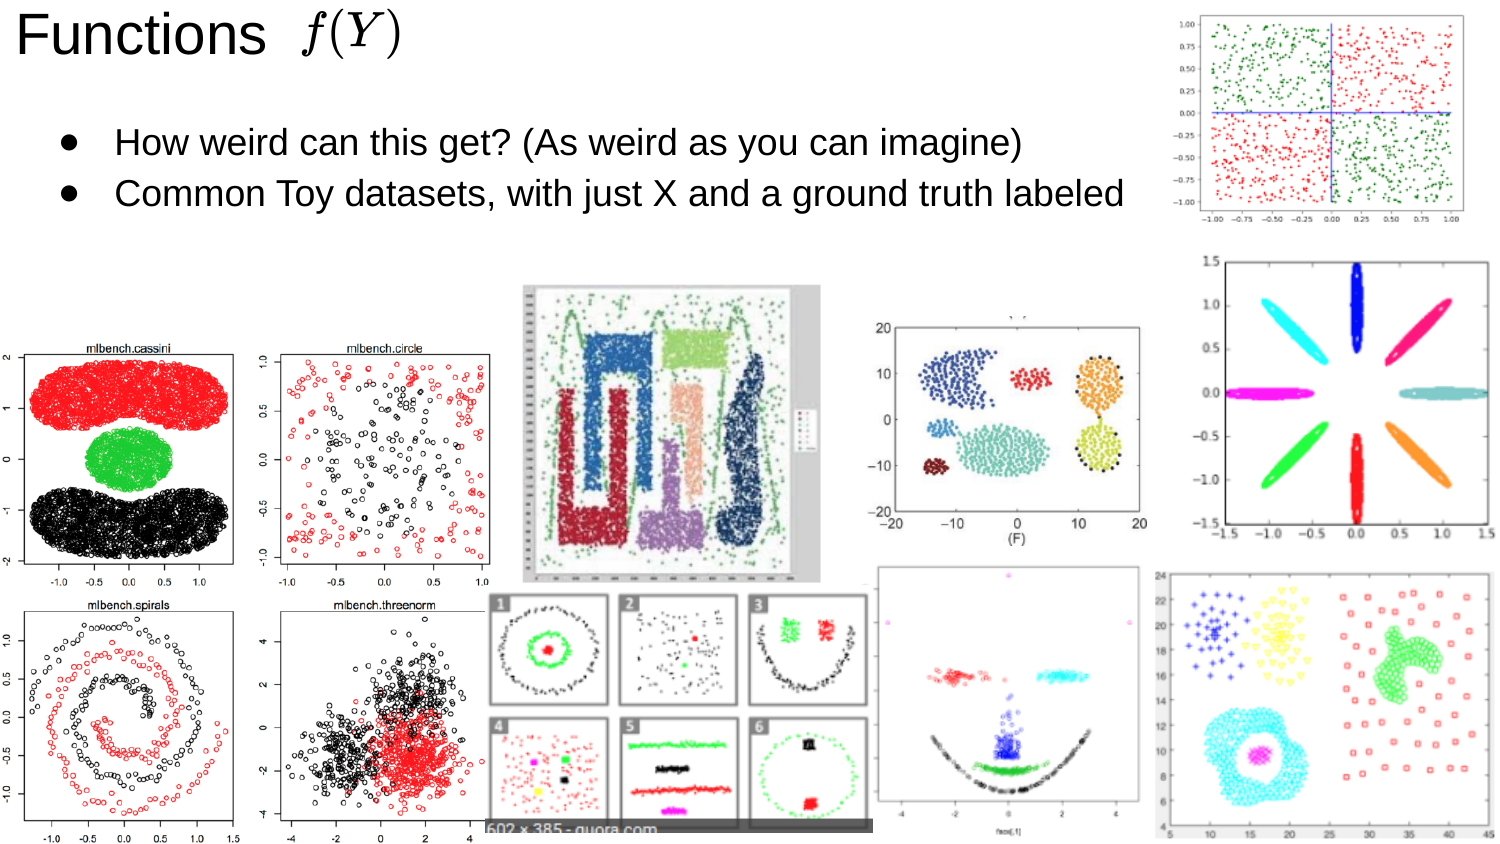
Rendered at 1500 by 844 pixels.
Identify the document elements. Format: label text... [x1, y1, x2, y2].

picture [0, 282, 1147, 844]
title Functions [0, 0, 1152, 76]
picture [1154, 565, 1500, 844]
picture [299, 5, 404, 65]
picture [1184, 248, 1500, 557]
list How weird can this get? (As weird as you can imagine) Common Toy datasets, with just X and a ground truth labeled [24, 95, 1180, 584]
picture [864, 316, 1147, 546]
picture [1158, 0, 1497, 240]
